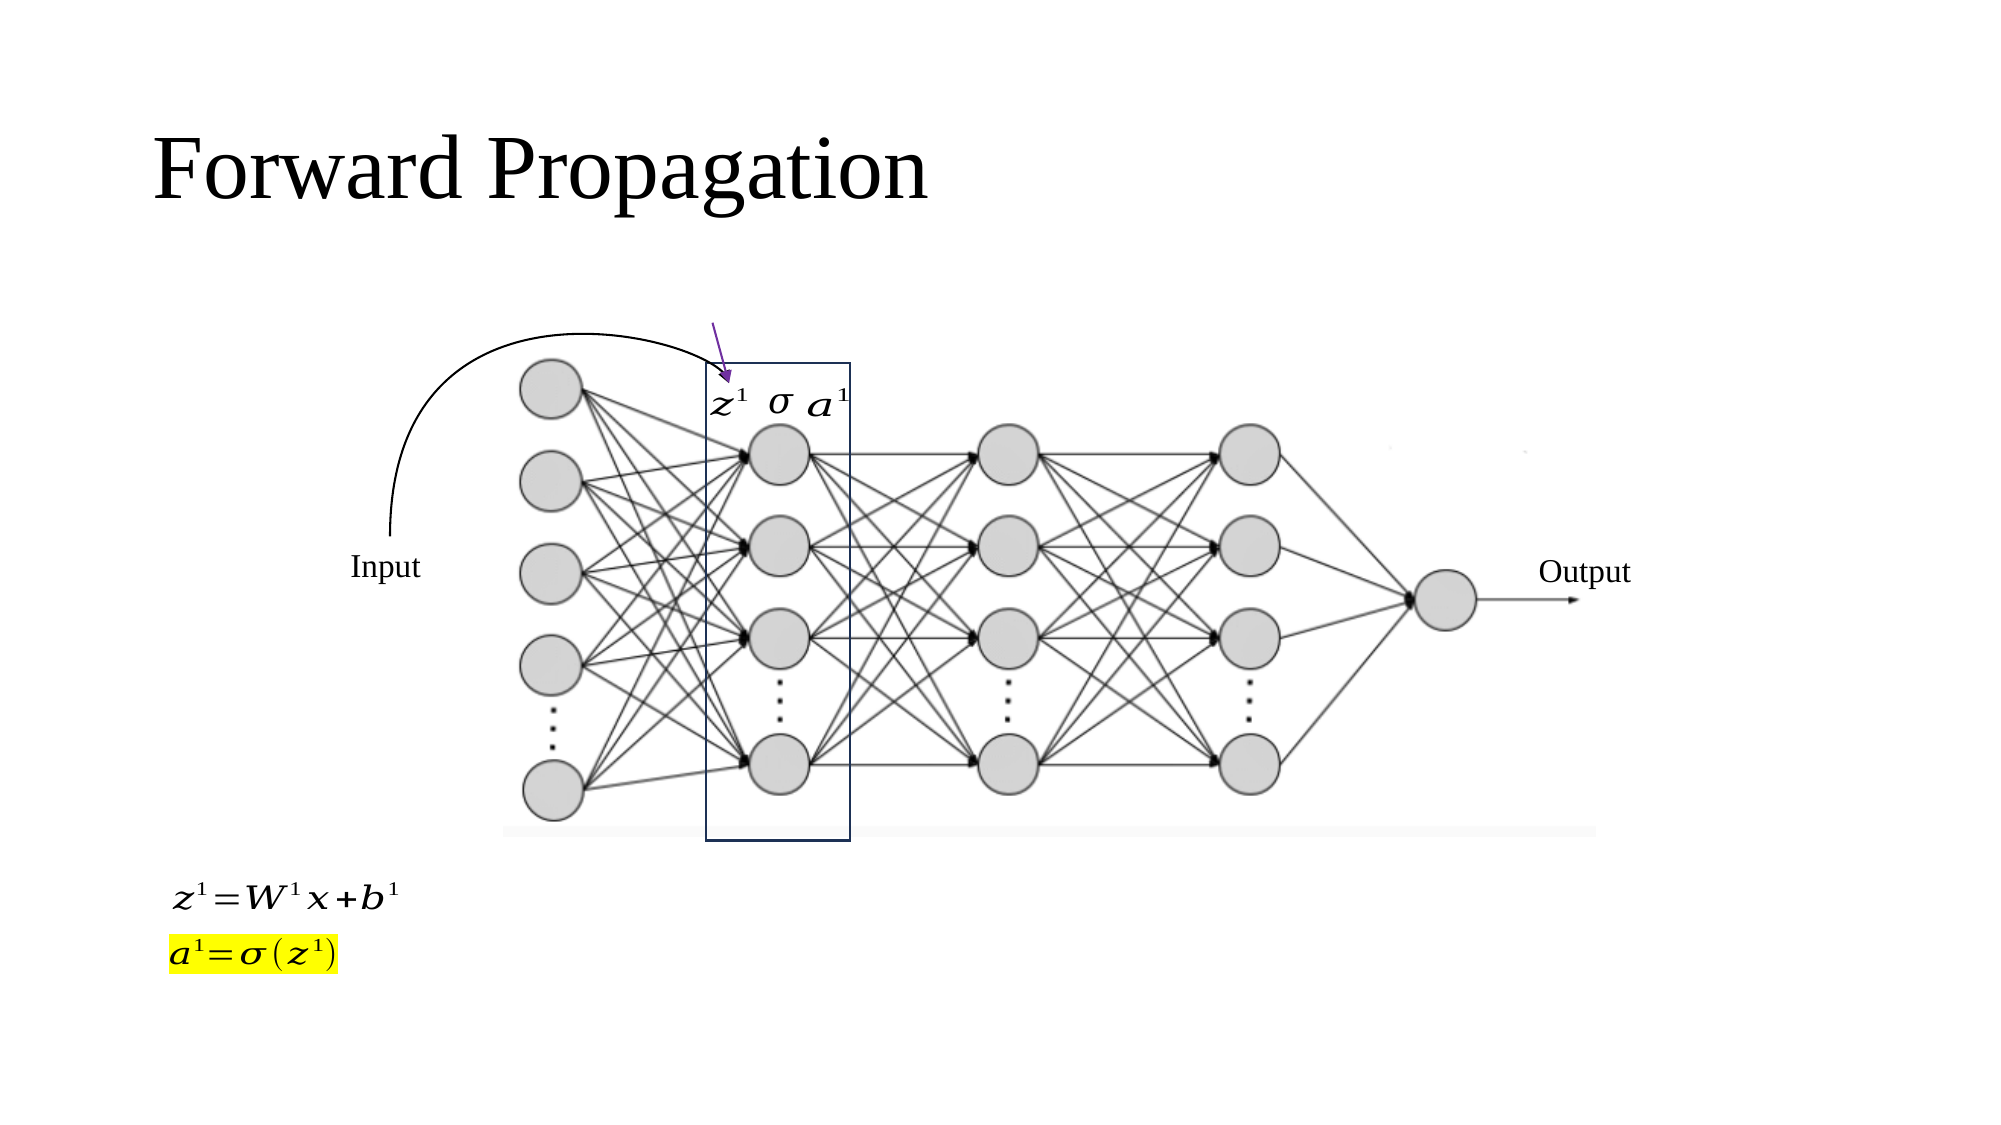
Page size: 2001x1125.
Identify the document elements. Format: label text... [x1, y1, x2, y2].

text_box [712, 322, 729, 384]
title Forward Propagation [137, 59, 1863, 278]
text_box [705, 837, 851, 842]
picture [503, 346, 1596, 837]
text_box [482, 290, 637, 630]
